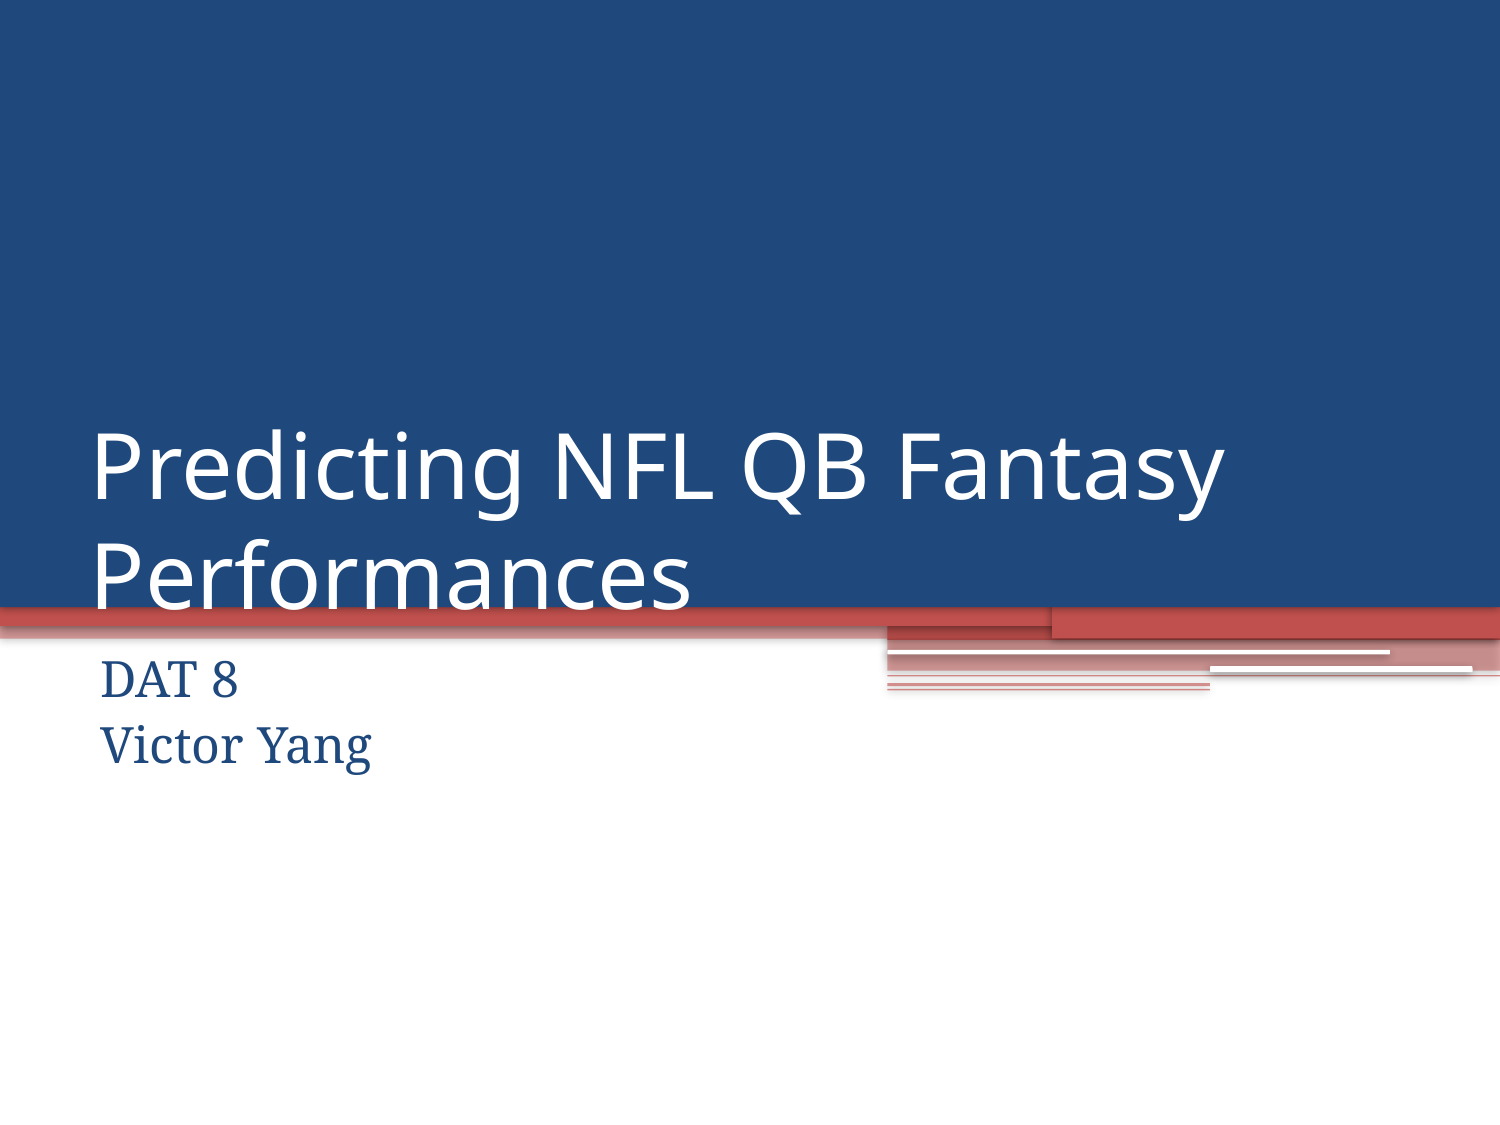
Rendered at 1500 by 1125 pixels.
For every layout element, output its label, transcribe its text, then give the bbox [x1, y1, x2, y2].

subtitle DAT 8 Victor Yang [75, 639, 888, 928]
title Predicting NFL QB Fantasy Performances [75, 394, 1463, 636]
